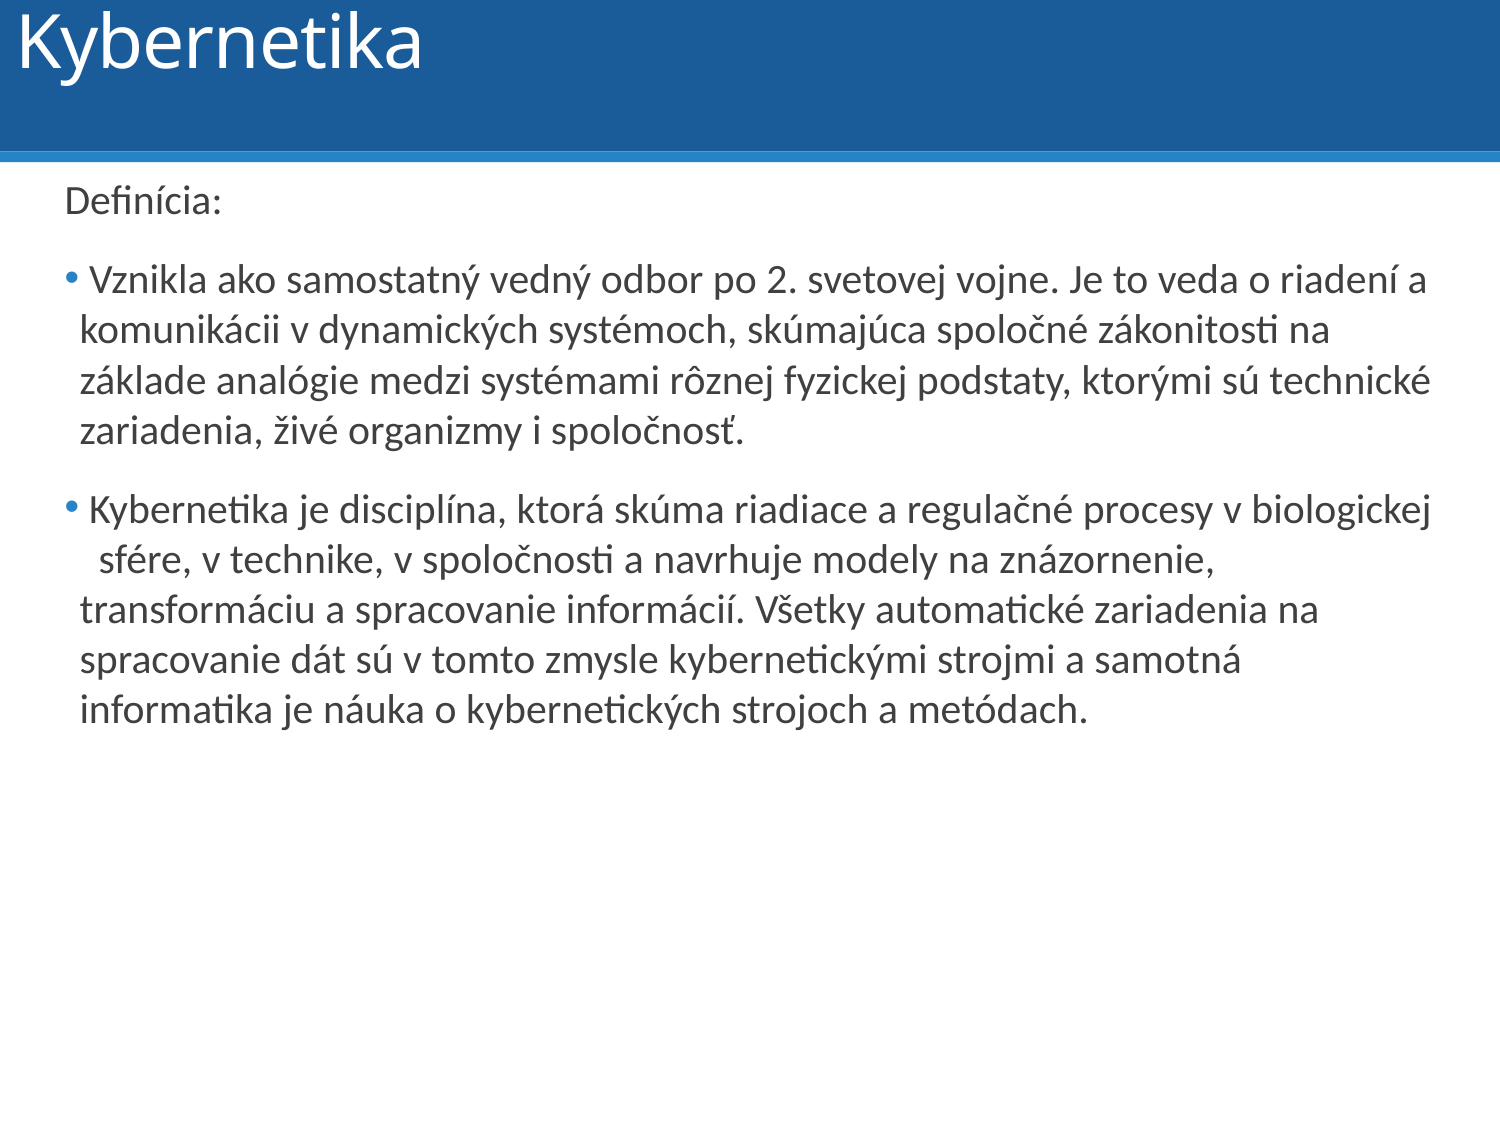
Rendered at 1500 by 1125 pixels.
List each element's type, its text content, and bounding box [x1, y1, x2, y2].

title Kybernetika [0, 0, 1334, 146]
list Definícia: Vznikla ako samostatný vedný odbor po 2. svetovej vojne. Je to veda o riadení a komunikácii v dynamických systémoch, skúmajúca spoločné zákonitosti na základe analógie medzi systémami rôznej fyzickej podstaty, ktorými sú technické zariadenia, živé organizmy i spoločnosť. Kybernetika je disciplína, ktorá skúma riadiace a regulačné procesy v biologickej sfére, v technike, v spoločnosti a navrhuje modely na znázornenie, transformáciu a spracovanie informácií. Všetky automatické zariadenia na spracovanie dát sú v tomto zmysle kybernetickými strojmi a samotná informatika je náuka o kybernetických strojoch a metódach. [64, 170, 1436, 1023]
